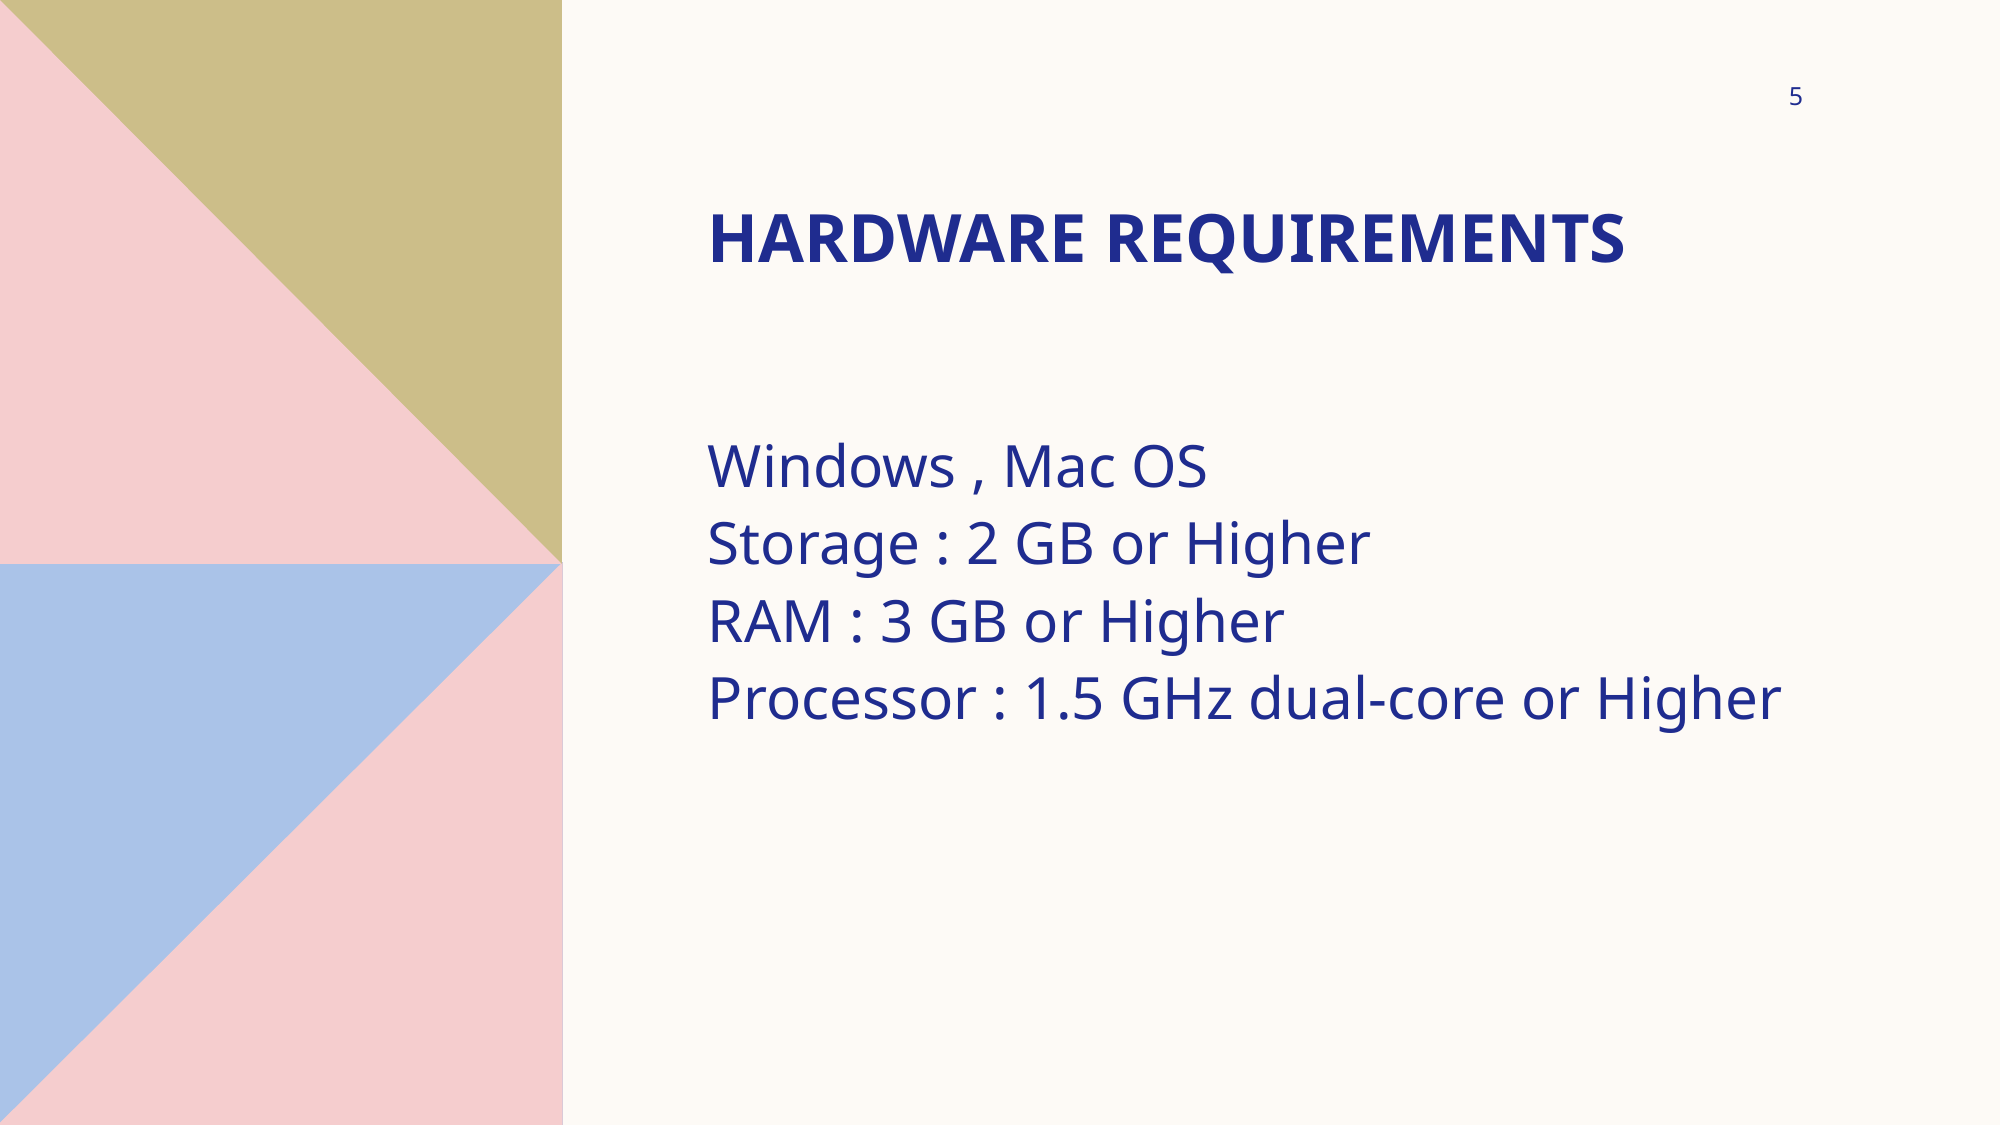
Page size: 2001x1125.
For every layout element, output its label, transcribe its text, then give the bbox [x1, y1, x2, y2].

slide_number 5 [1641, 77, 1803, 118]
title Hardware requirements [693, 133, 1803, 284]
list Windows , Mac OS Storage : 2 GB or Higher RAM : 3 GB or Higher Processor : 1.5 GHz dual-core or Higher [693, 344, 1803, 1013]
